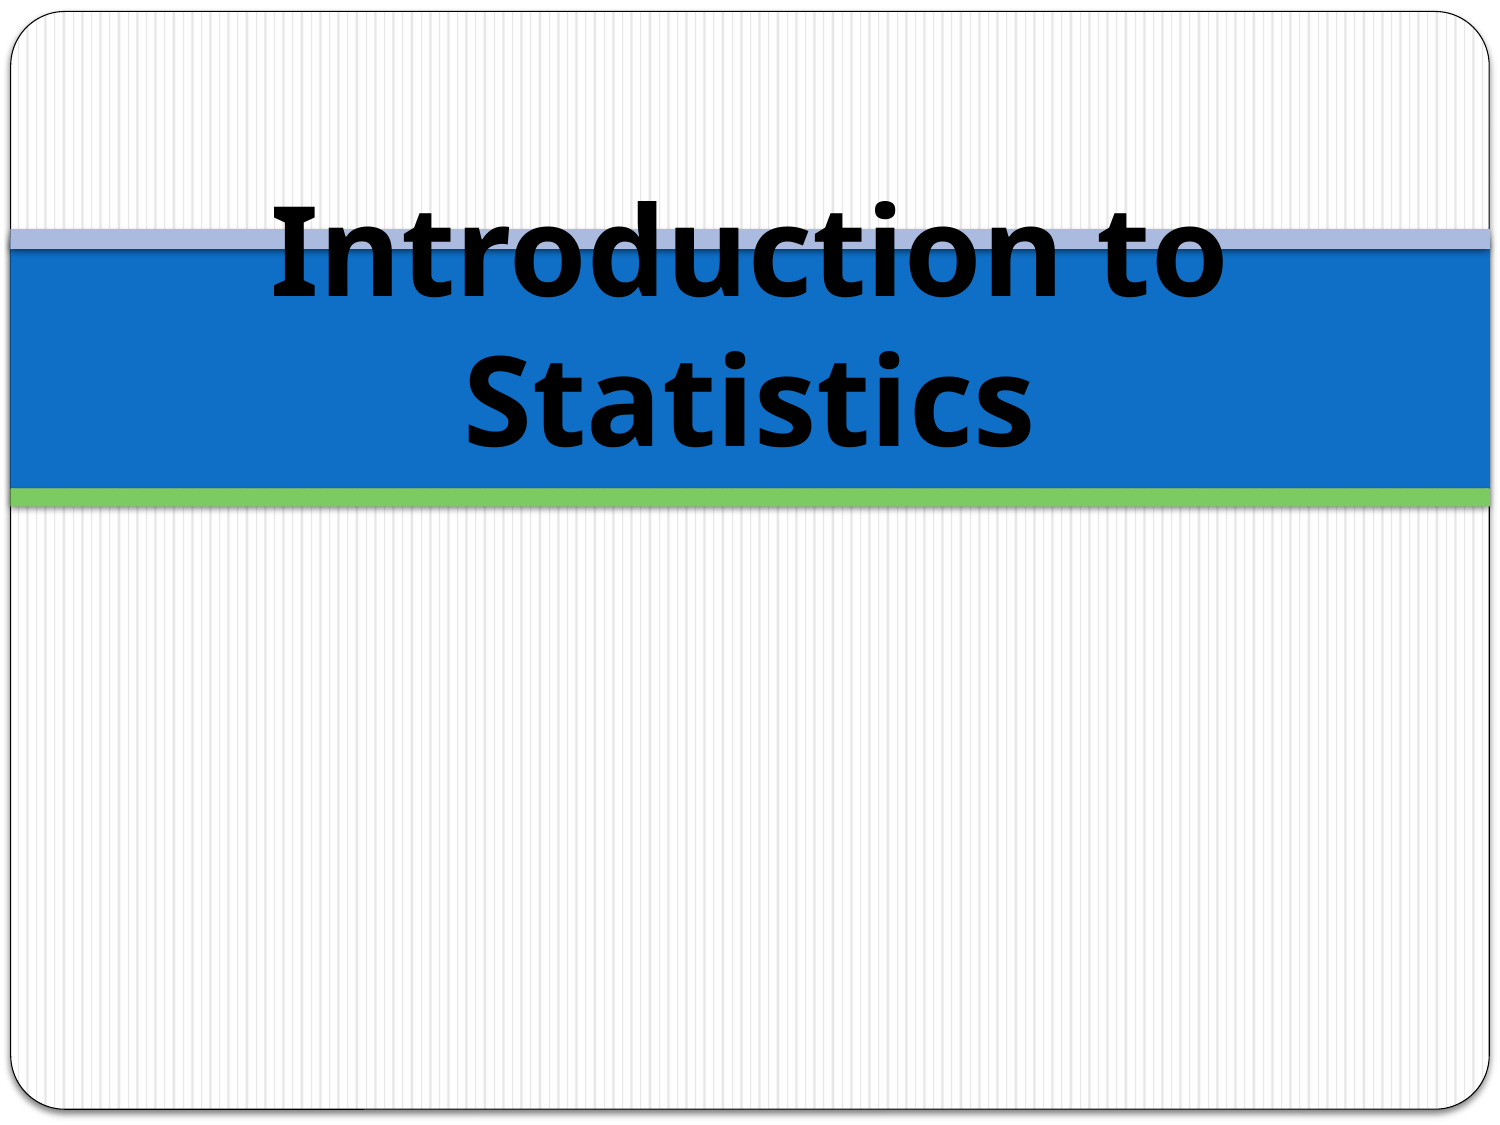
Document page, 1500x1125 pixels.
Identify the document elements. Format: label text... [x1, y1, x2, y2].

title Introduction to Statistics [75, 312, 1425, 489]
